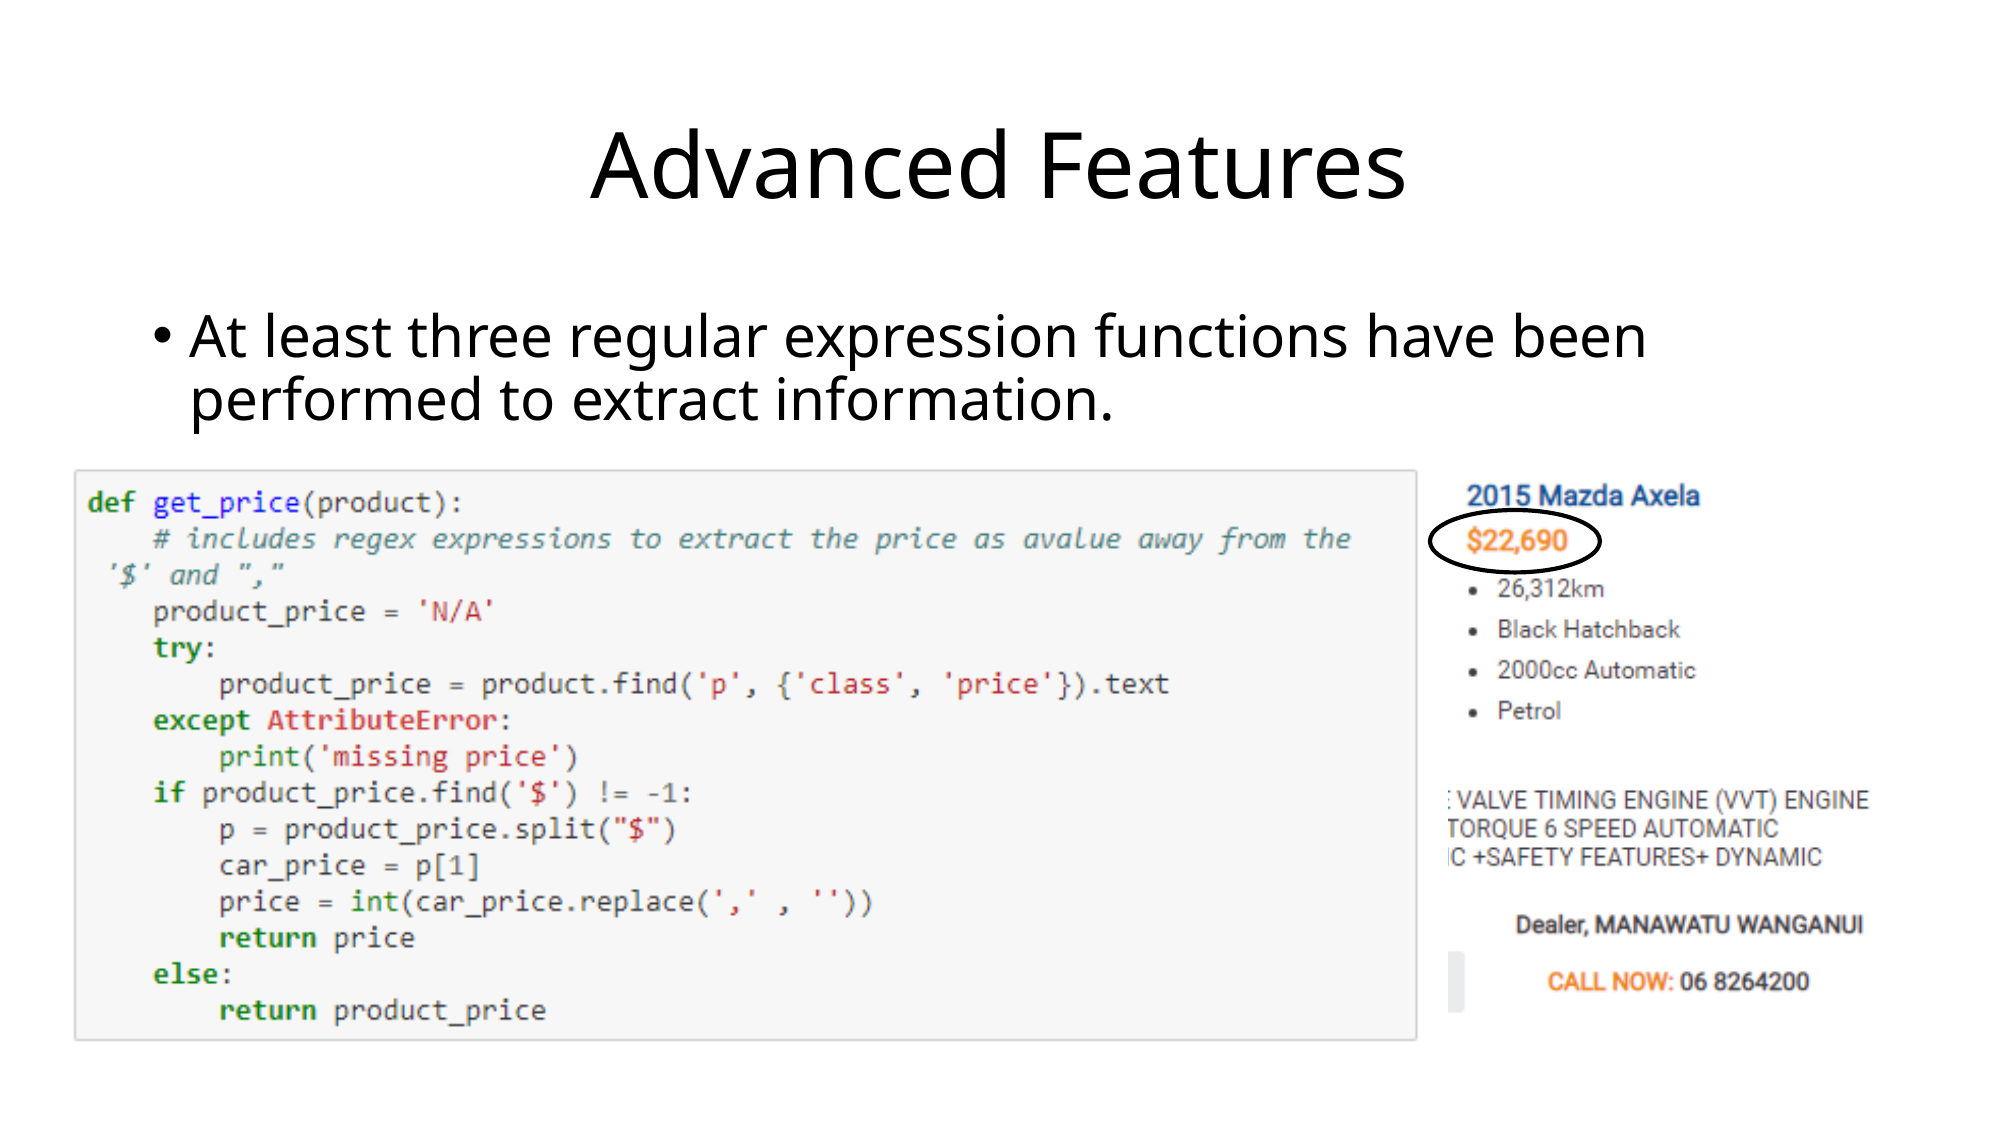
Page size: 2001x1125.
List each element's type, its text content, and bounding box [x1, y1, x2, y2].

picture [65, 454, 1919, 1063]
text_box Advanced Features [137, 59, 1863, 278]
text_box At least three regular expression functions have been performed to extract information. [137, 299, 1863, 453]
